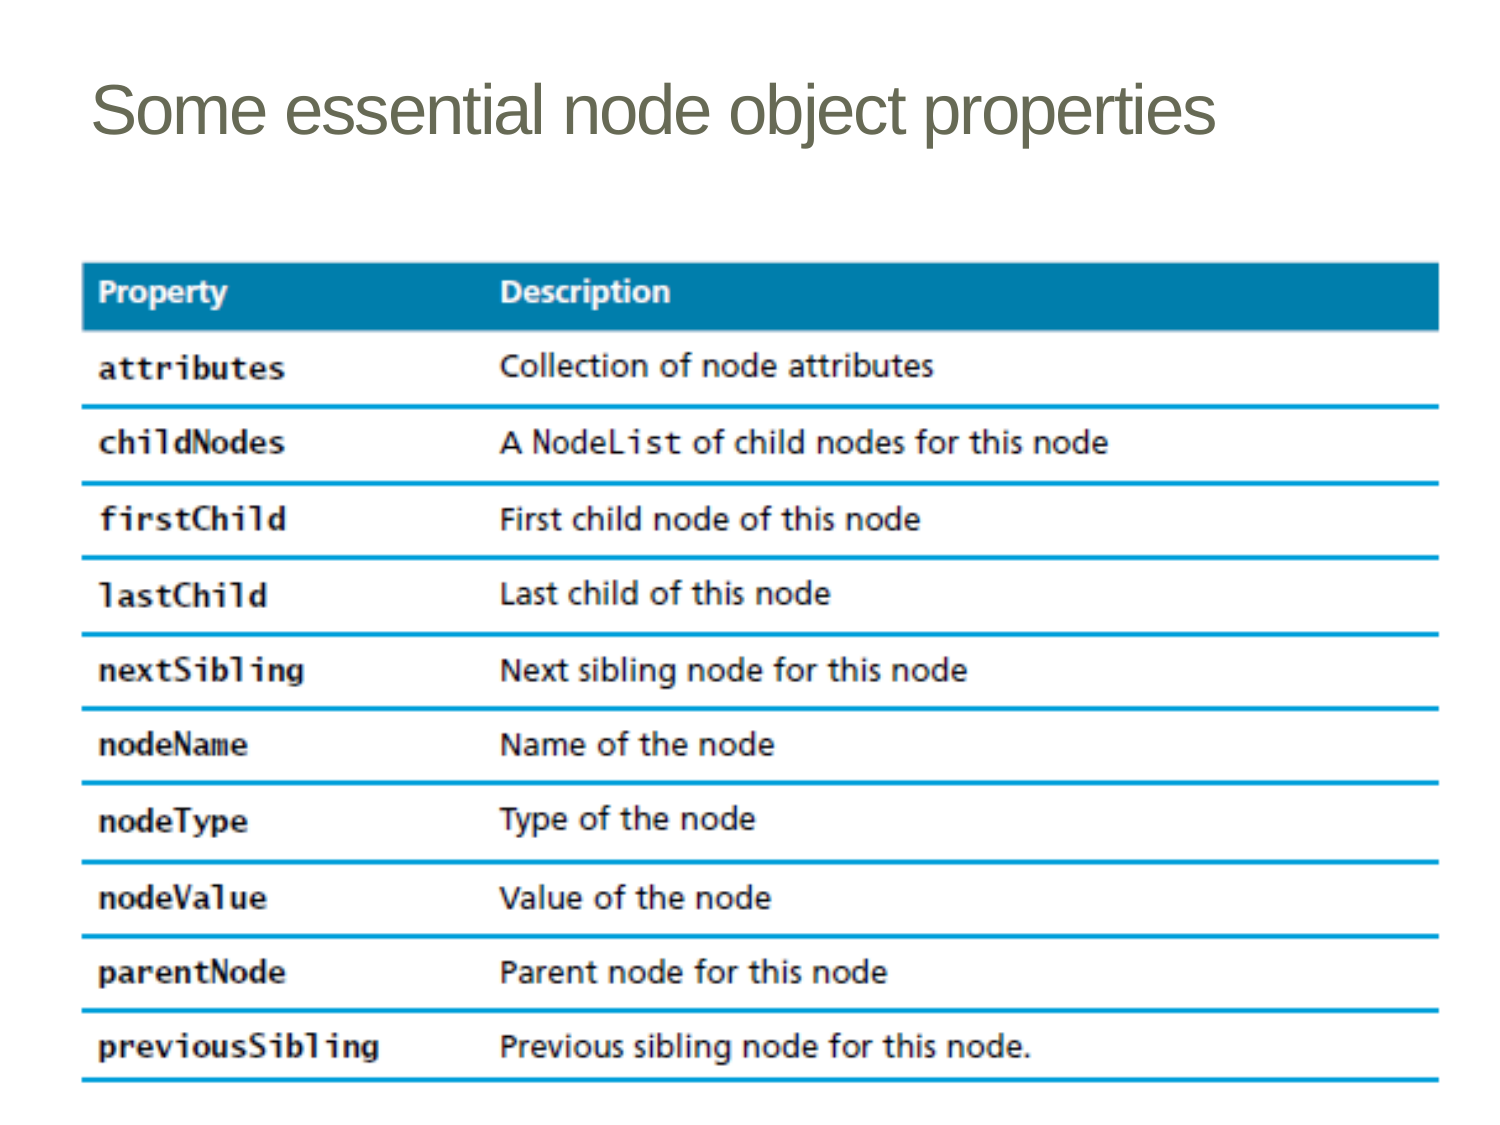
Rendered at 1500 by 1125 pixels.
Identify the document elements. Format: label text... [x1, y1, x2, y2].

title Some essential node object properties [75, 24, 1425, 188]
picture [74, 249, 1447, 1088]
